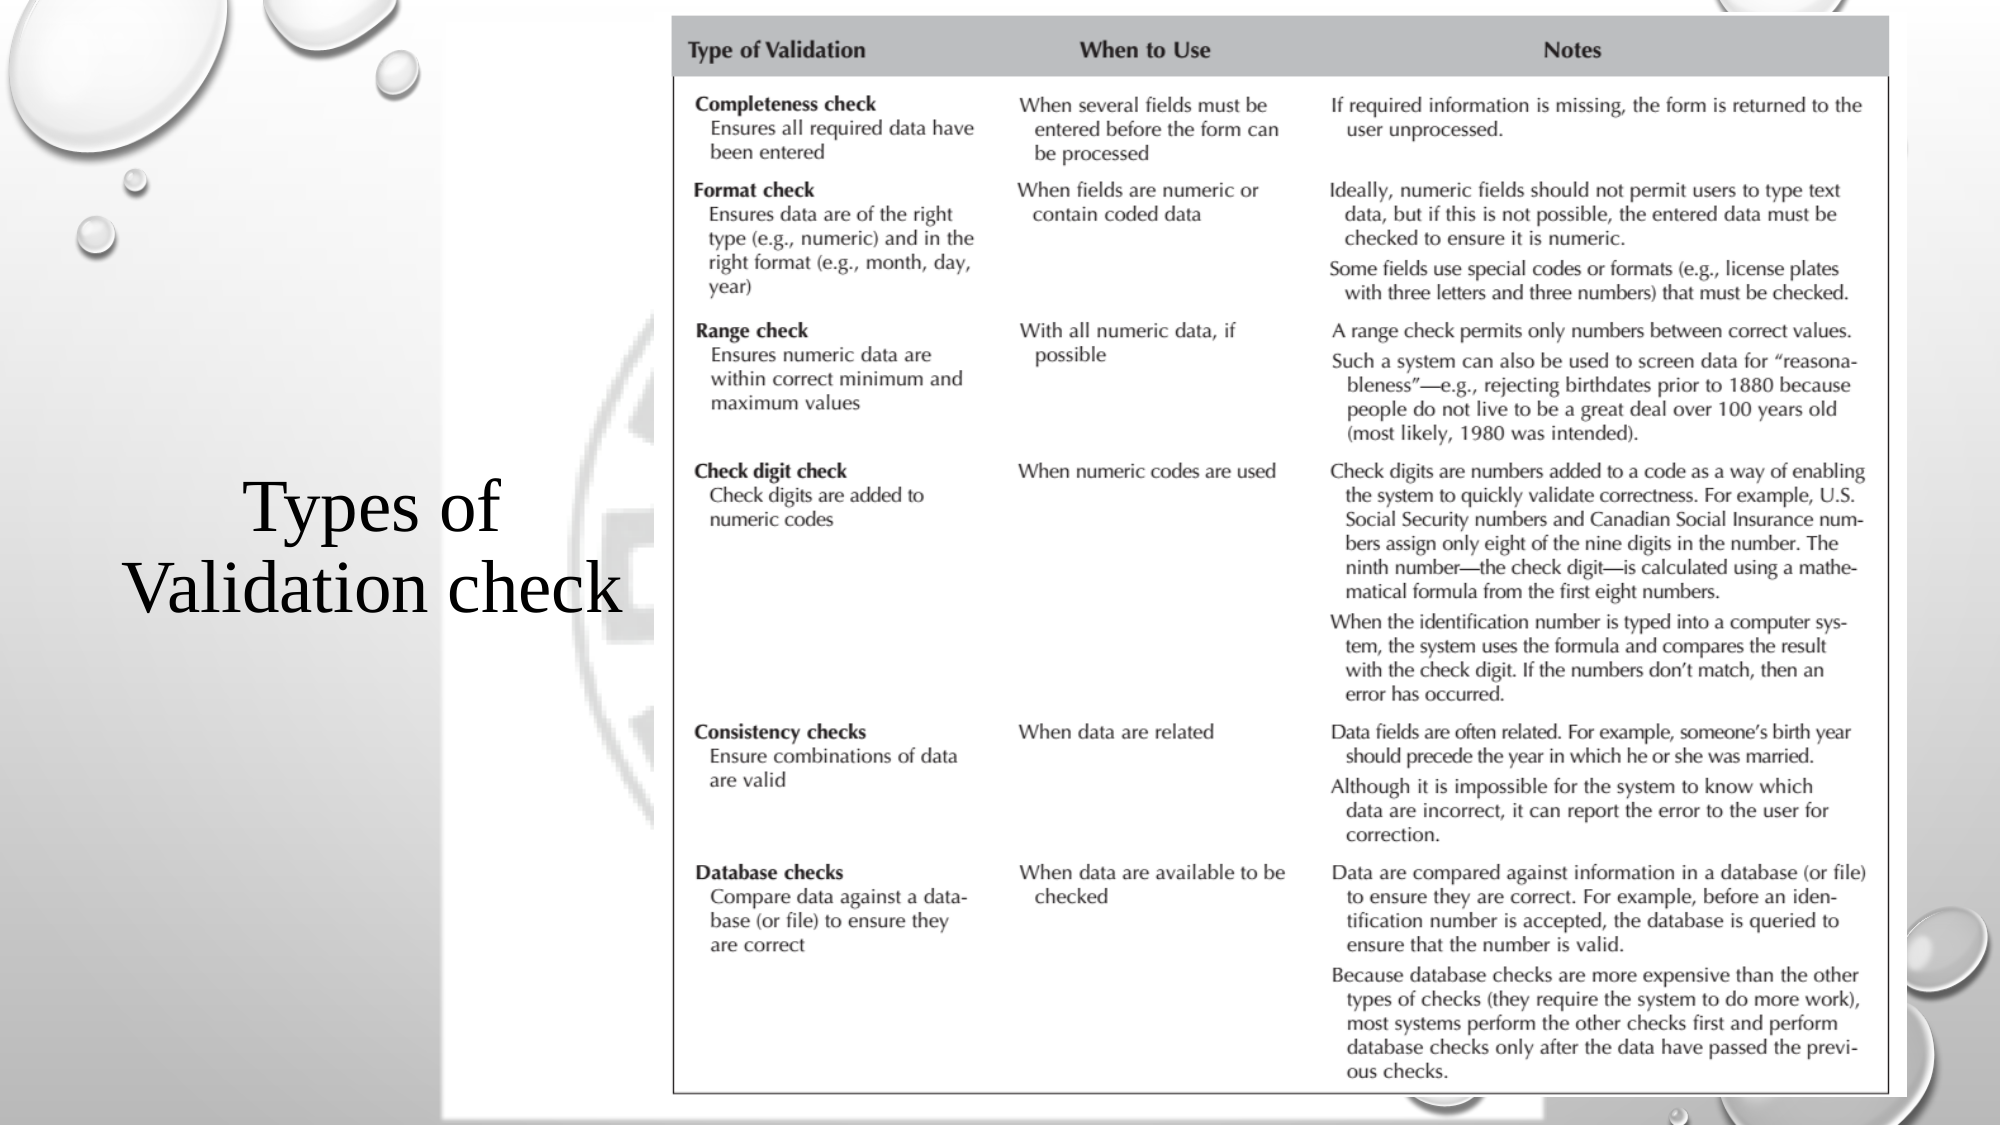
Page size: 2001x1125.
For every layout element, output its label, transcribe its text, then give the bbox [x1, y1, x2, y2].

picture [0, 0, 2000, 1125]
title Types of Validation check [90, 101, 649, 995]
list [654, 12, 1907, 1098]
